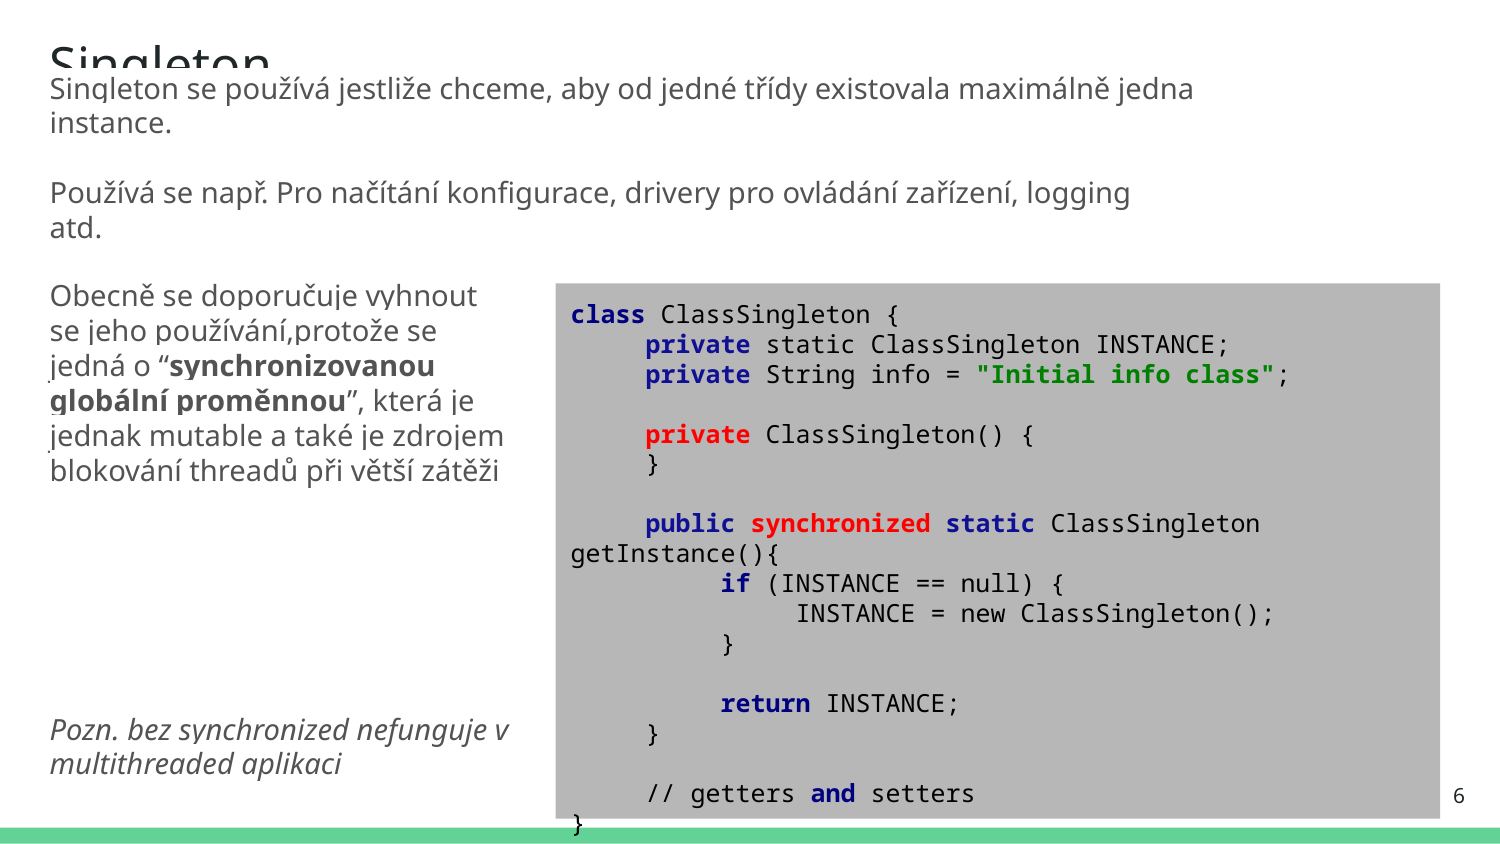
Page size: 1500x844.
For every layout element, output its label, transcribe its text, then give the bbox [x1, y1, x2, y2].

text_box Obecně se doporučuje vyhnout se jeho používání,protože se jedná o “synchronizovanou globální proměnnou”, která je jednak mutable a také je zdrojem blokování threadů při větší zátěži [34, 283, 527, 482]
title Singleton [34, 18, 1433, 113]
slide_number 6 [1389, 764, 1480, 830]
text_box Pozn. bez synchronized nefunguje v multithreaded aplikaci [34, 694, 527, 798]
text_box Singleton se používá jestliže chceme, aby od jedné třídy existovala maximálně jedna instance. Používá se např. Pro načítání konfigurace, drivery pro ovládání zařízení, logging atd. [34, 112, 1214, 238]
text_box class ClassSingleton { private static ClassSingleton INSTANCE; private String info = "Initial info class"; private ClassSingleton() { } public synchronized static ClassSingleton getInstance(){ if (INSTANCE == null) { INSTANCE = new ClassSingleton(); } return INSTANCE; } // getters and setters } [555, 283, 1441, 819]
